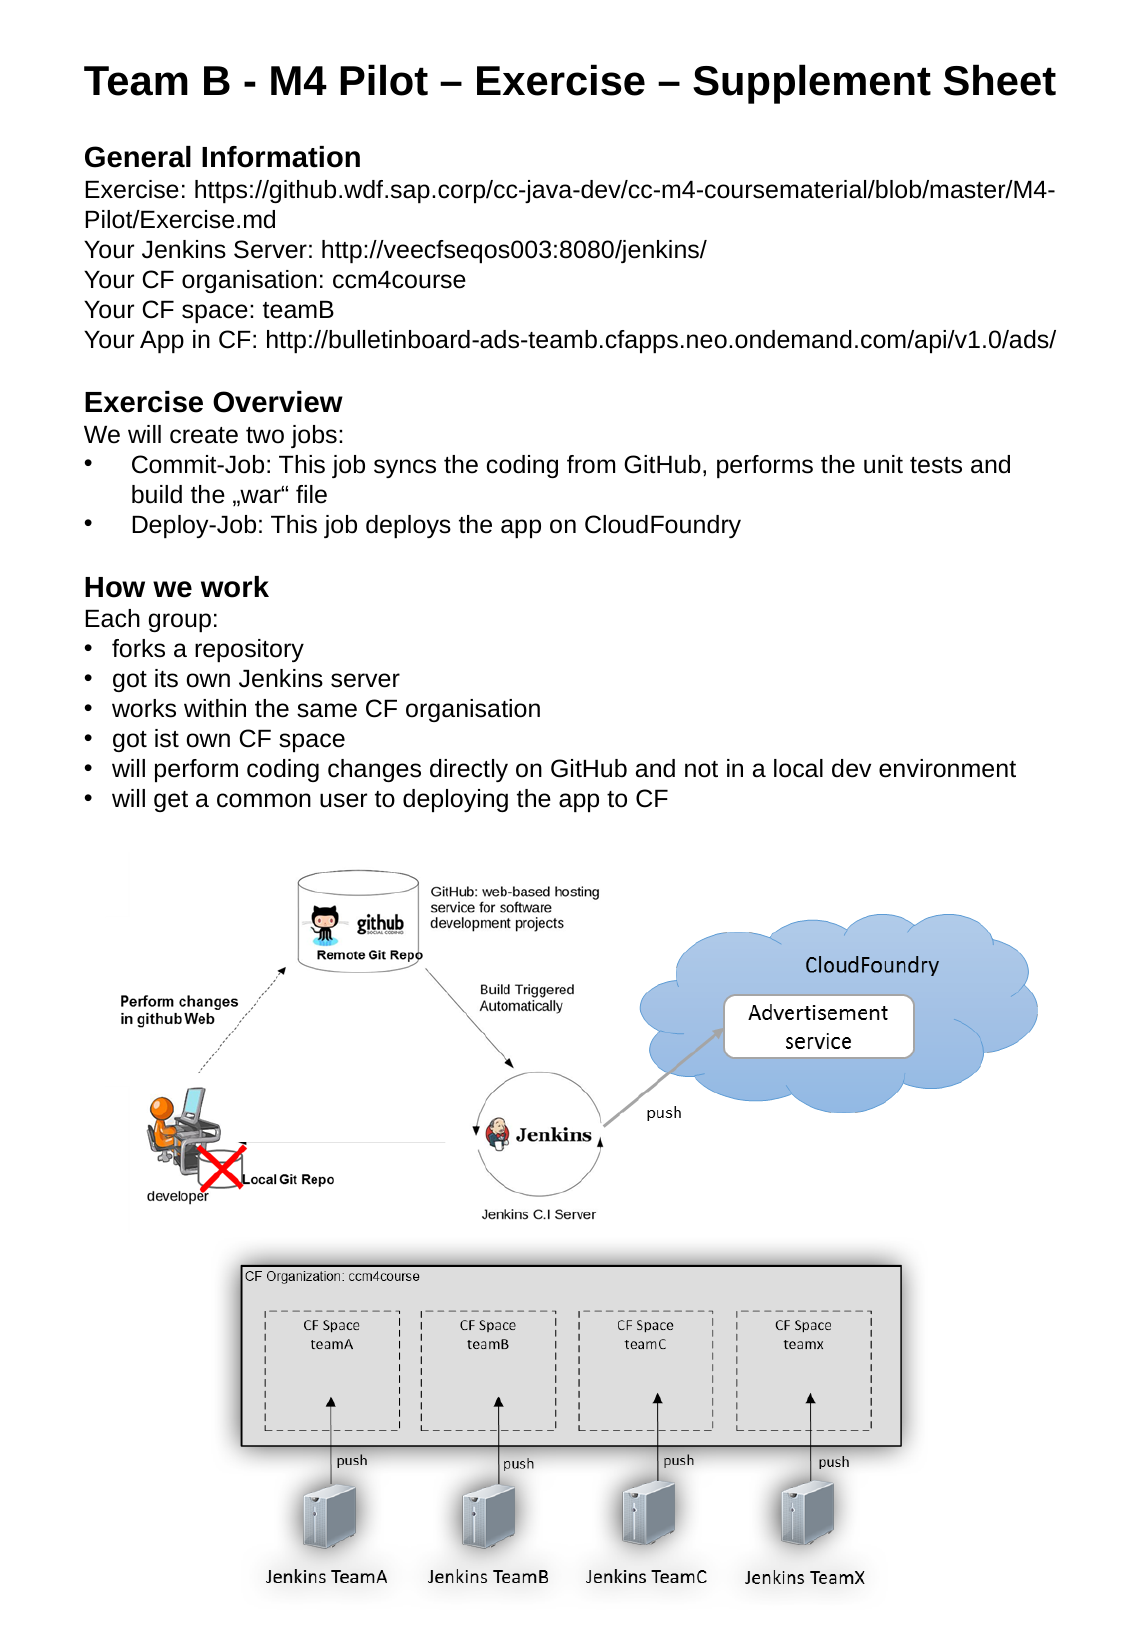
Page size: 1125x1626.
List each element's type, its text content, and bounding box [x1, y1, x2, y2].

picture [105, 852, 1038, 1233]
text_box Team B - M4 Pilot – Exercise – Supplement Sheet General Information Exercise: https://github.wdf.sap.corp/cc-java-dev/cc-m4-coursematerial/blob/master/M4-Pilot/Exercise.md Your Jenkins Server: http://veecfseqos003:8080/jenkins/ Your CF organisation: ccm4course Your CF space: teamB Your App in CF: http://bulletinboard-ads-teamb.cfapps.neo.ondemand.com/api/v1.0/ads/ Exercise Overview We will create two jobs: Commit-Job: This job syncs the coding from GitHub, performs the unit tests and build the „war“ file Deploy-Job: This job deploys the app on CloudFoundry How we work Each group: forks a repository got its own Jenkins server works within the same CF organisation got ist own CF space will perform coding changes directly on GitHub and not in a local dev environment will get a common user to deploying the app to CF [69, 46, 1074, 910]
picture [231, 1250, 911, 1602]
